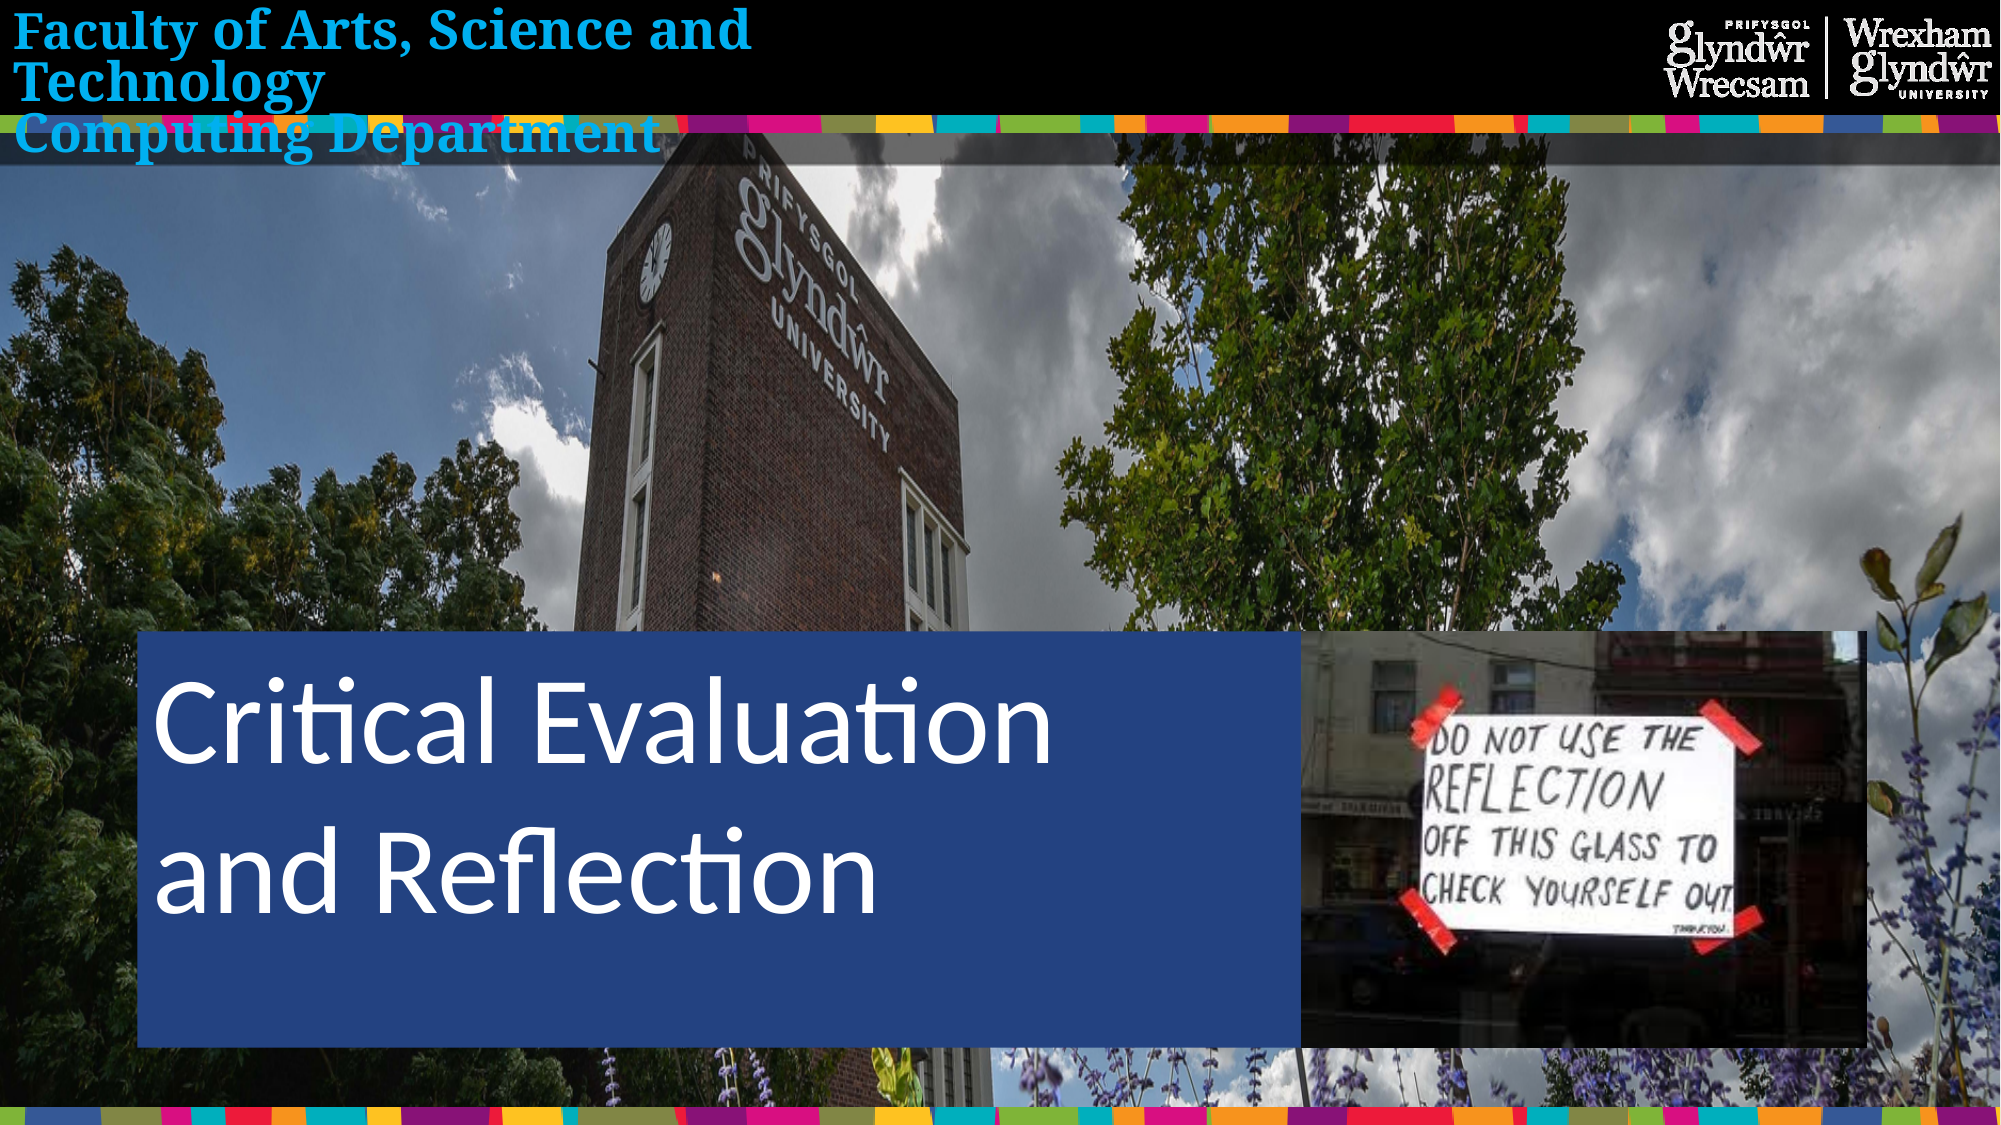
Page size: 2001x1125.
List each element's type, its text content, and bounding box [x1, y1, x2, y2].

picture [184, 133, 192, 147]
picture [448, 139, 454, 147]
picture [244, 133, 251, 148]
picture [464, 133, 473, 149]
picture [61, 133, 70, 148]
picture [510, 133, 523, 148]
picture [344, 133, 356, 148]
picture [149, 133, 158, 148]
picture [0, 133, 2001, 1107]
picture [415, 133, 424, 148]
picture [292, 154, 305, 161]
title Critical Evaluation and Reflection [137, 631, 1300, 1048]
